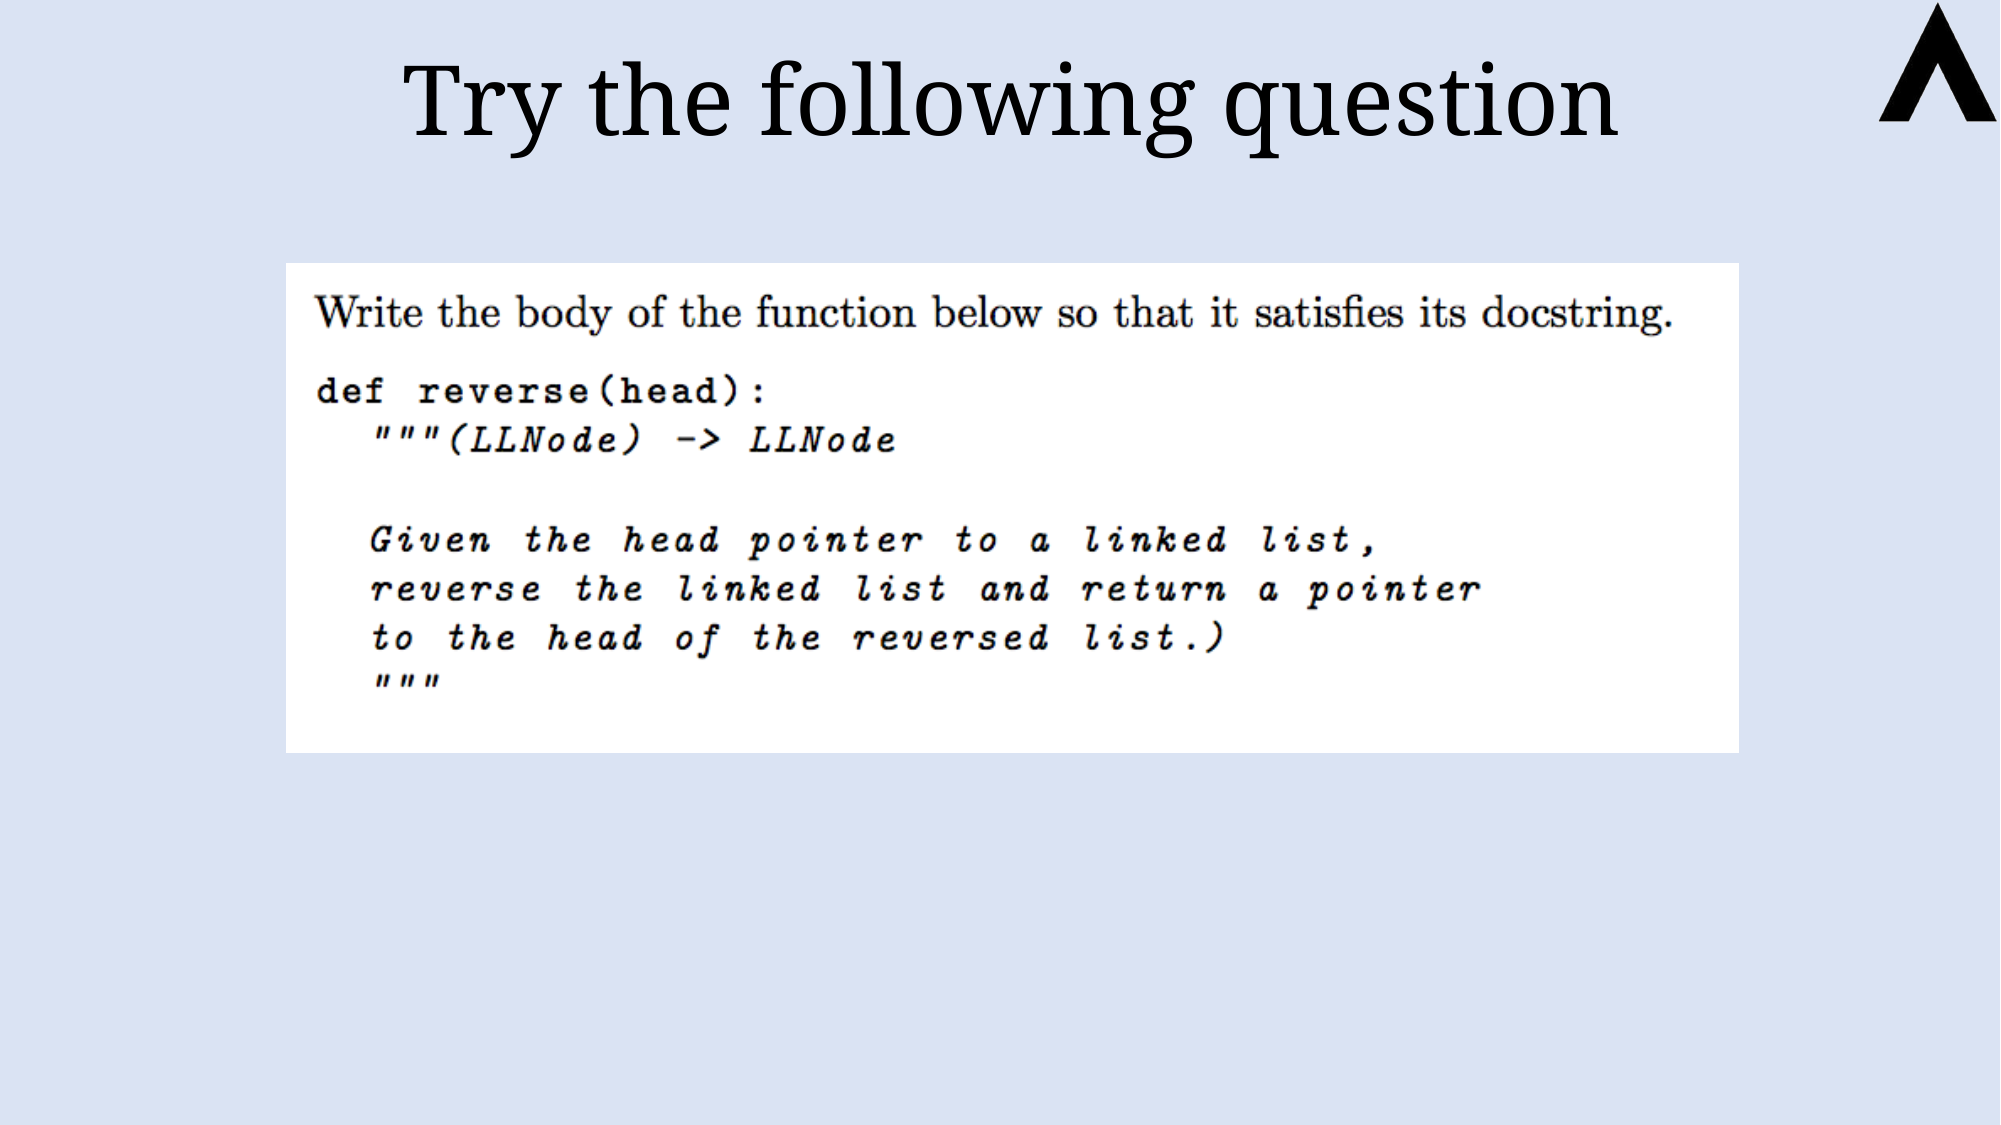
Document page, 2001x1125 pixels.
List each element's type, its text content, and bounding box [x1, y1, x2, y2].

picture [286, 263, 1739, 753]
picture [1874, 0, 2000, 125]
list Try the following question [150, 30, 1875, 163]
